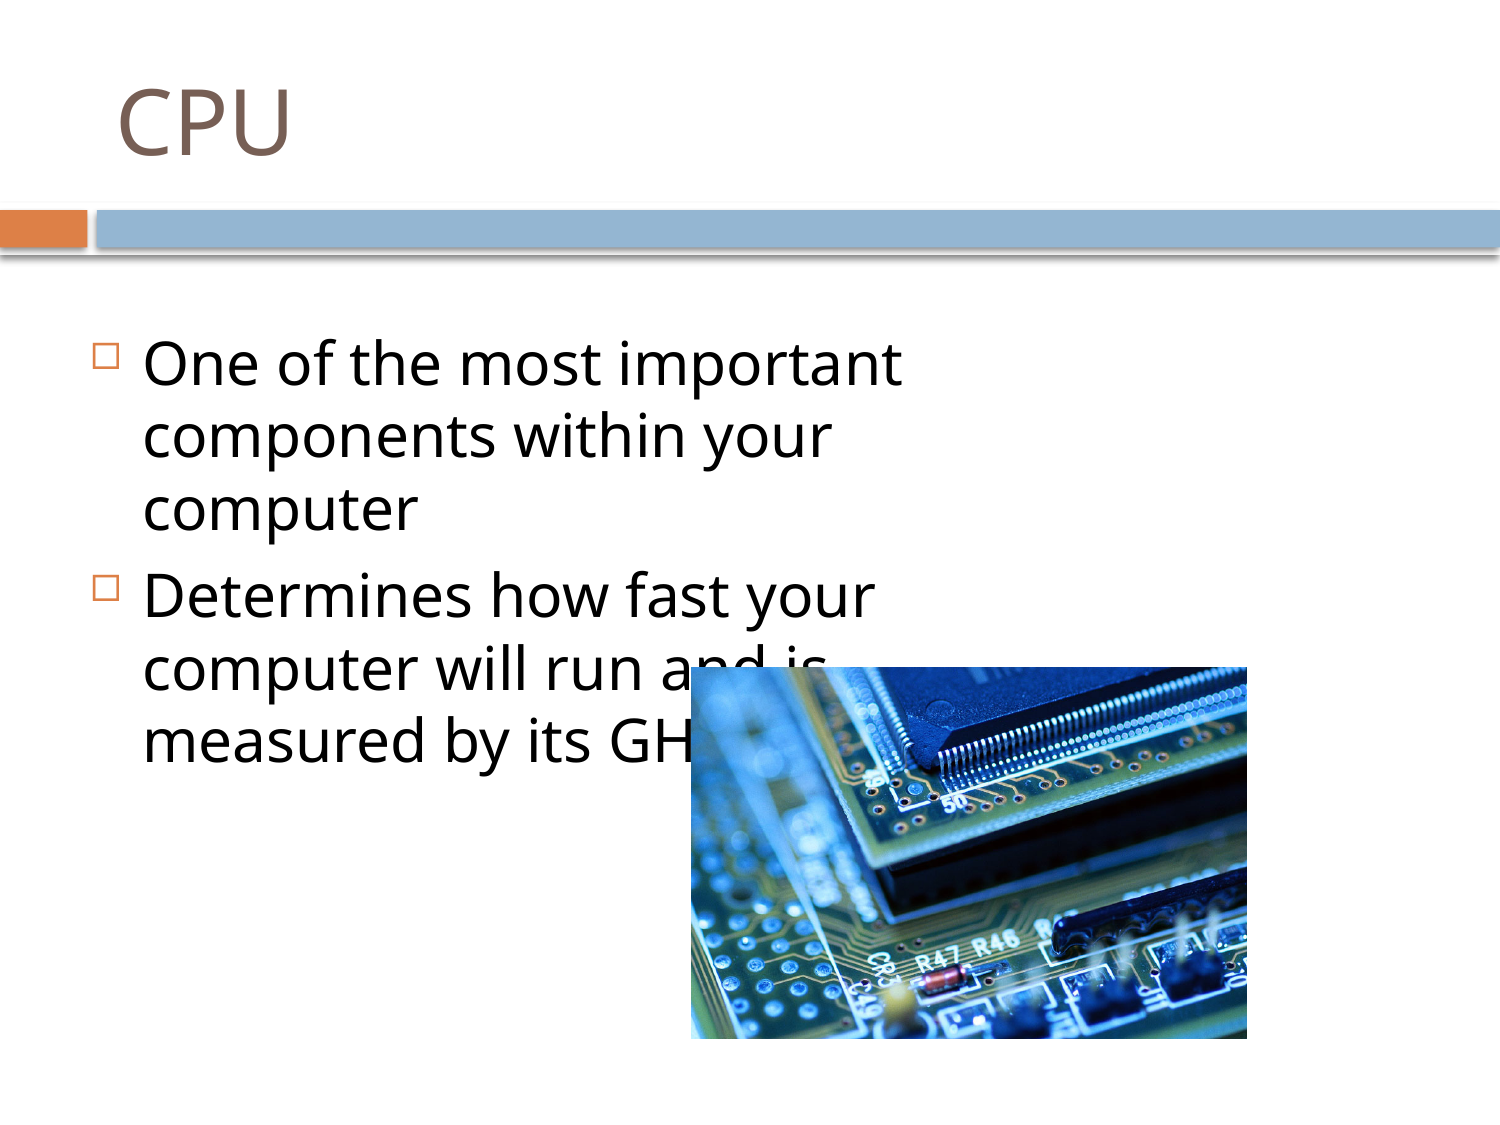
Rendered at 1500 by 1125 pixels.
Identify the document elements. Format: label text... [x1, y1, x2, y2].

list One of the most important components within your computer Determines how fast your computer will run and is measured by its GHz speed [75, 317, 1137, 1038]
title CPU [100, 37, 1438, 200]
picture [691, 667, 1248, 1039]
